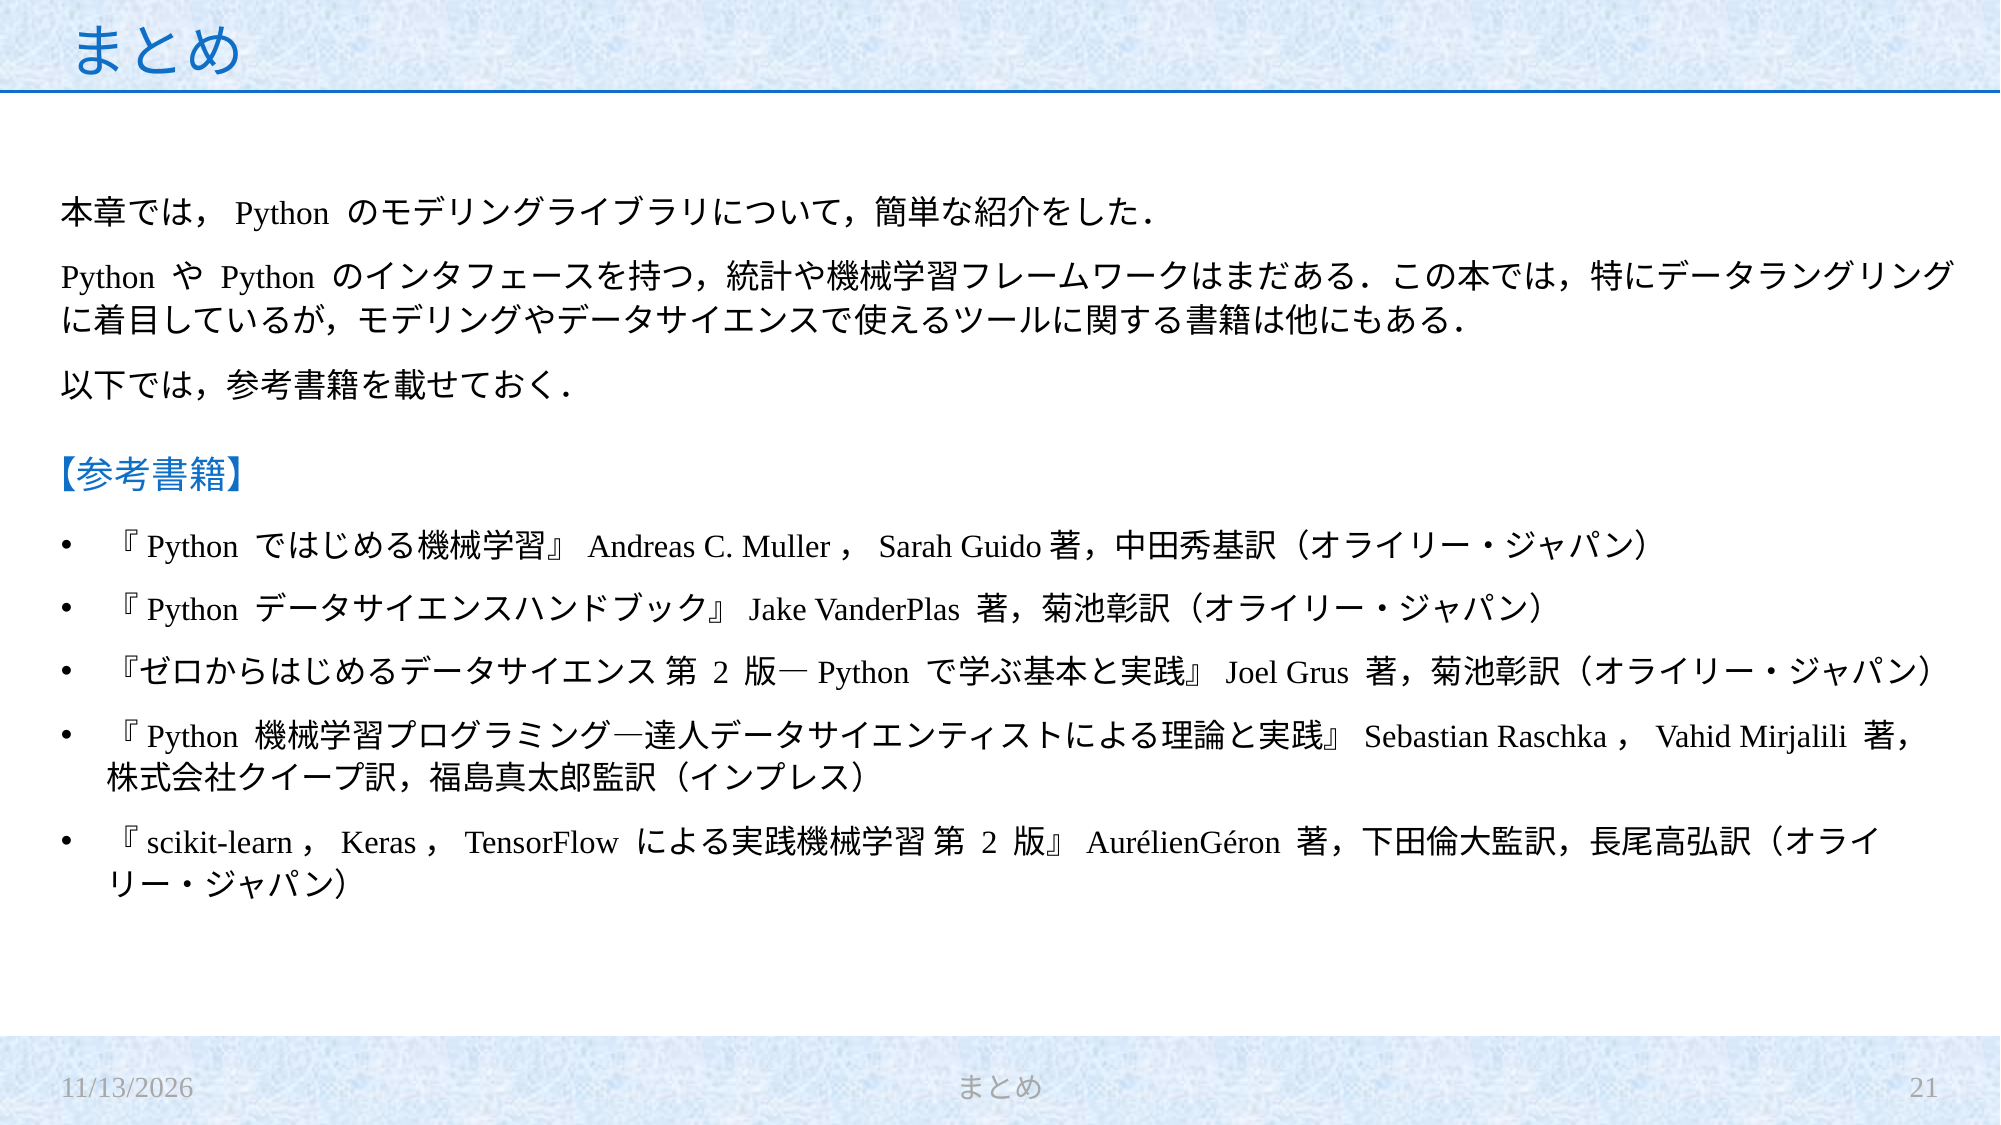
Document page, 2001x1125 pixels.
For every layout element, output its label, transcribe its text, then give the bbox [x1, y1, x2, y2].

slide_number 21 [1504, 1056, 1955, 1117]
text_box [24, 443, 1976, 950]
picture [0, 1036, 2000, 1125]
list 本章では，Python のモデリングライブラリについて，簡単な紹介をした． Python や Python のインタフェースを持つ，統計や機械学習フレームワークはまだある．この本では，特にデータラングリングに着目しているが，モデリングやデータサイエンスで使えるツールに関する書籍は他にもある． 以下では，参考書籍を載せておく． [45, 179, 1976, 417]
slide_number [45, 1056, 496, 1117]
footer まとめ [662, 1056, 1338, 1117]
title まとめ [53, 15, 1955, 92]
picture [0, 0, 2000, 90]
